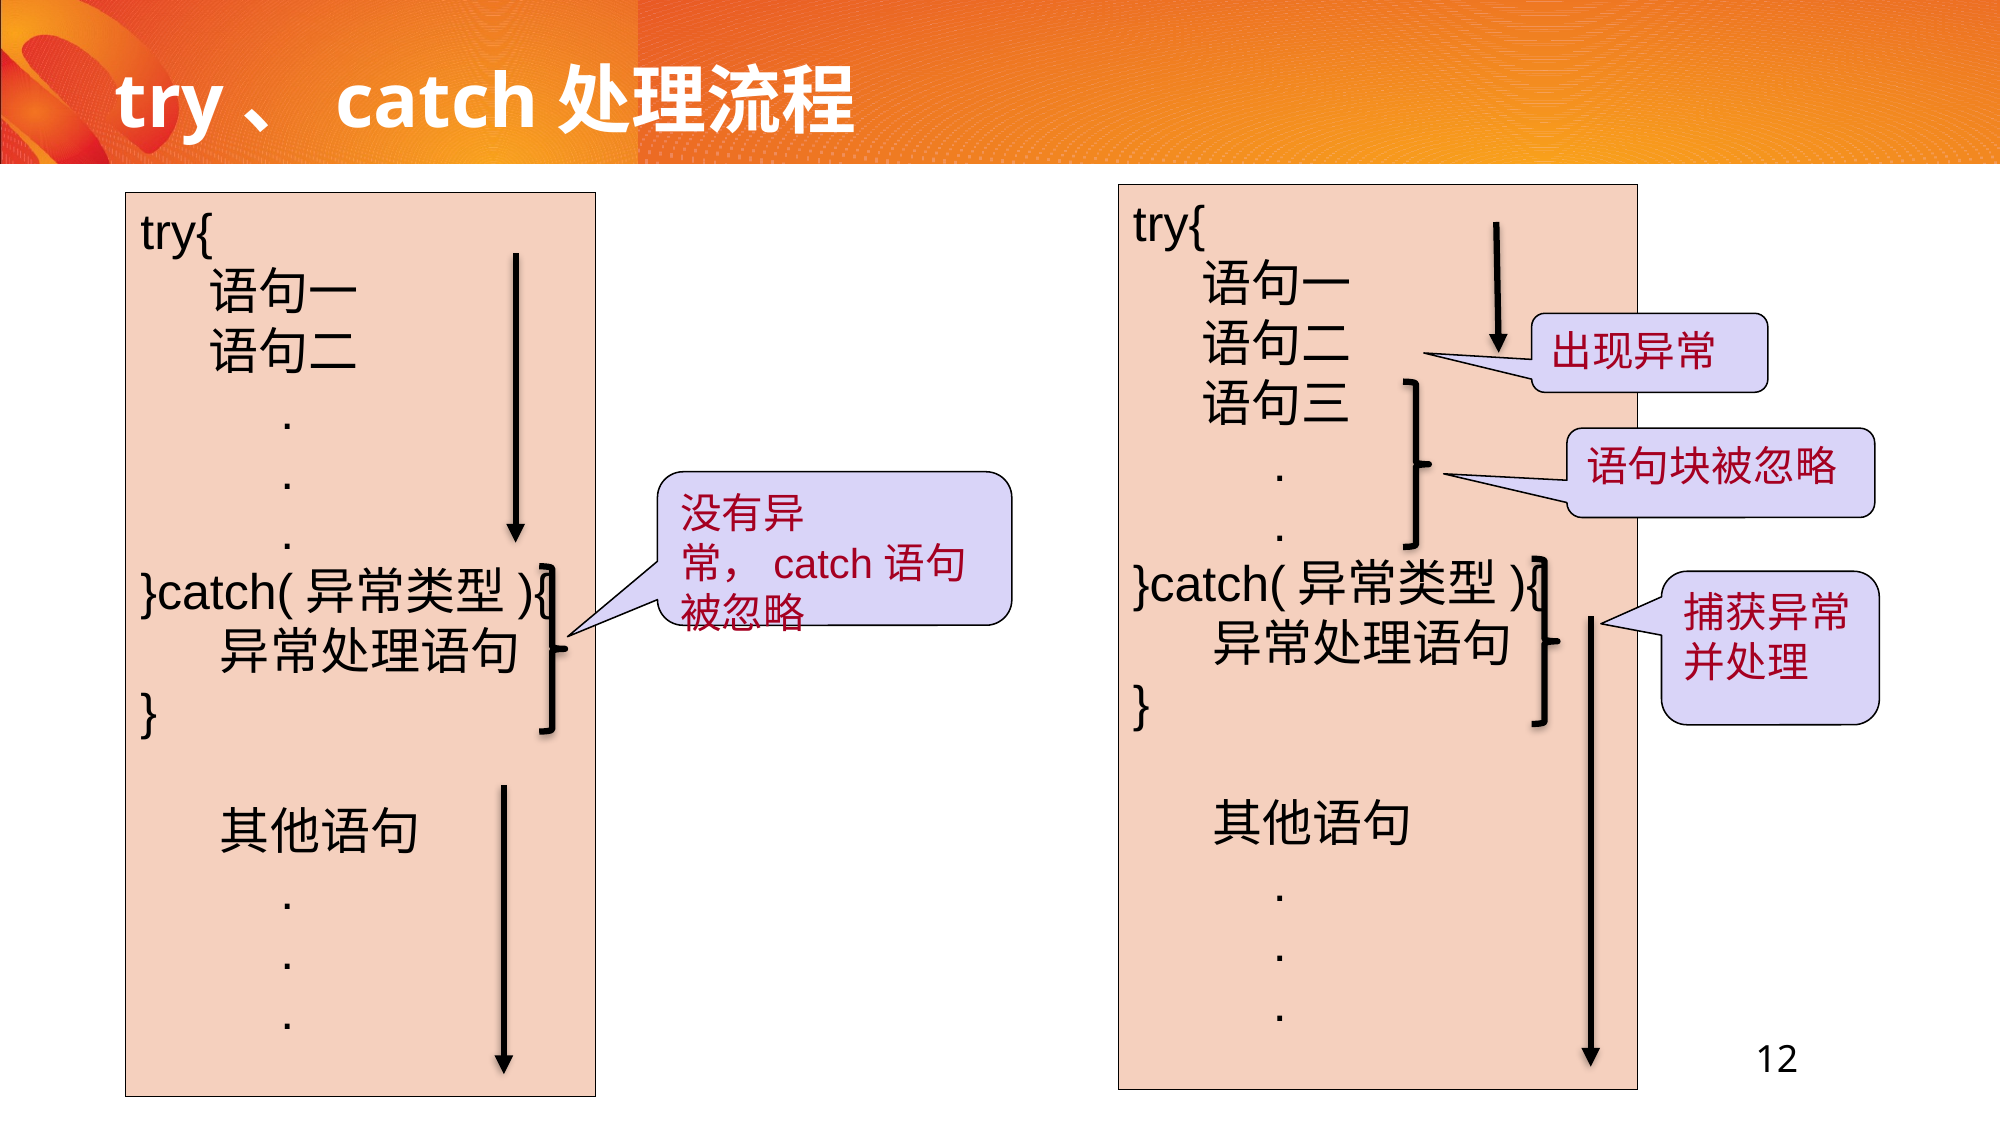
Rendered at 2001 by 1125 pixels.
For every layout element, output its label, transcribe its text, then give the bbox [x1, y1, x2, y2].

text_box 没有异常，catch语句被忽略 [567, 471, 1012, 637]
title try、catch处理流程 [99, 45, 1900, 167]
picture [0, 0, 2000, 164]
text_box try{ 语句一 语句二 . . . }catch(异常类型){ 异常处理语句 } 其他语句 . . . [125, 192, 596, 1097]
text_box [539, 563, 569, 735]
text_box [1117, 184, 1880, 1099]
